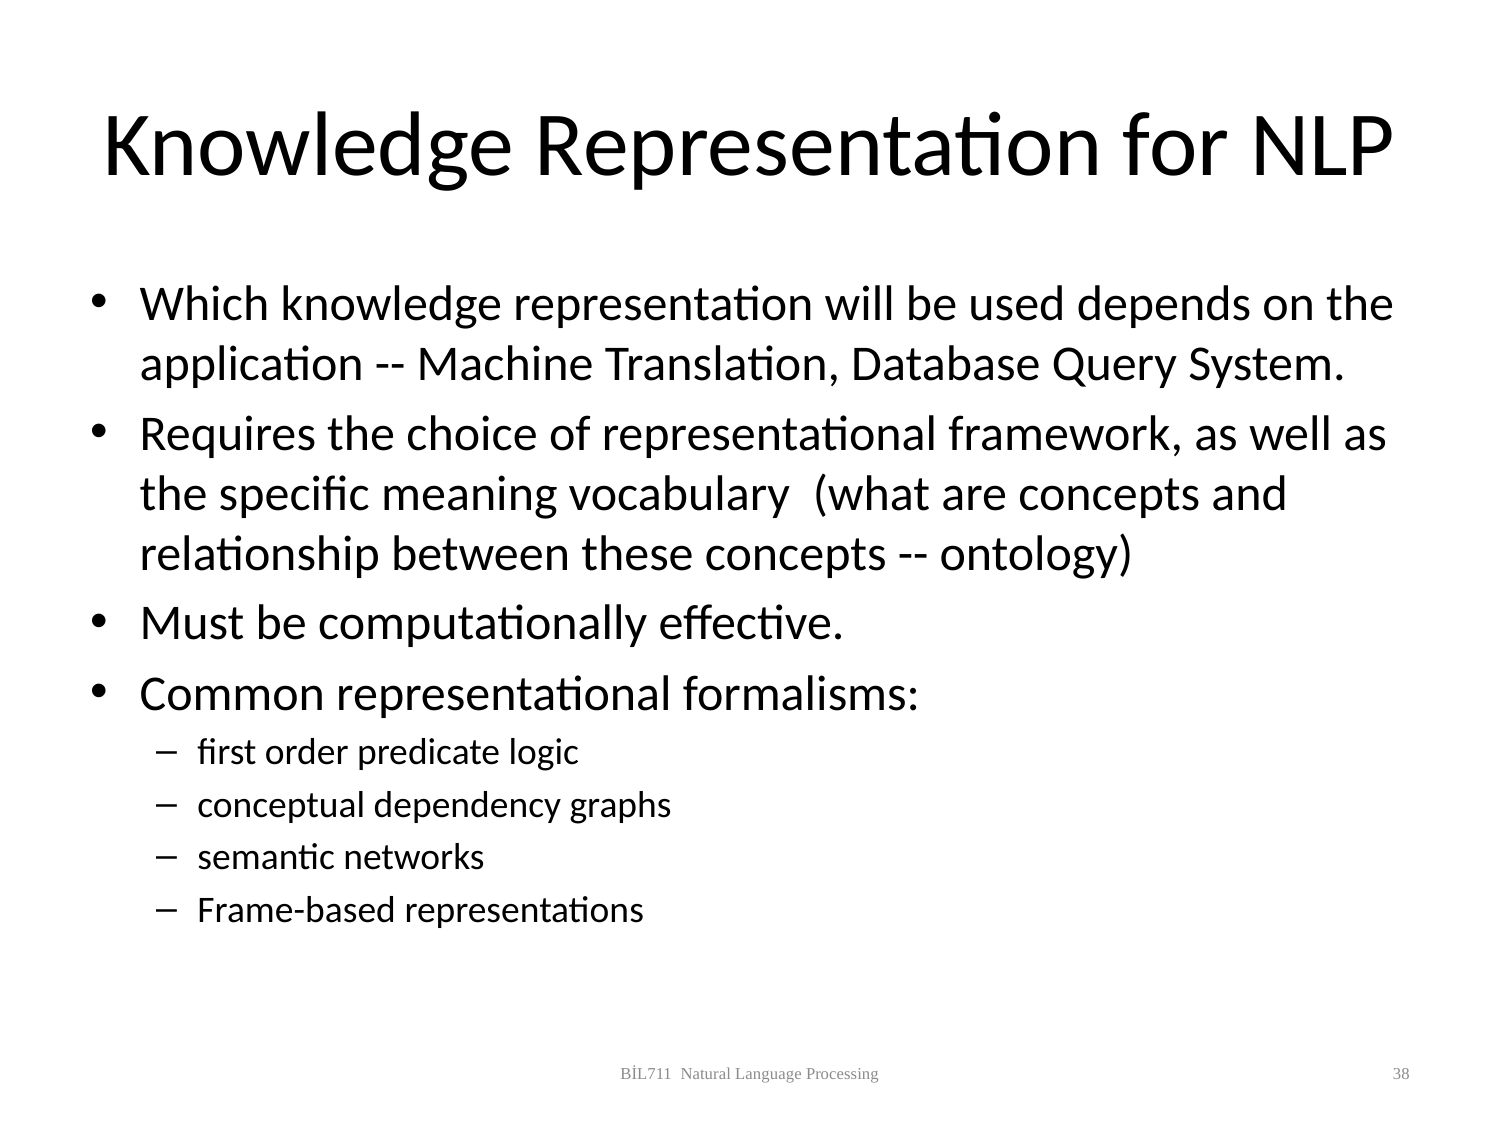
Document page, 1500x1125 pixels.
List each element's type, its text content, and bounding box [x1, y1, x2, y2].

footer BİL711 Natural Language Processing [512, 1042, 988, 1103]
title Knowledge Representation for NLP [75, 45, 1425, 233]
list Which knowledge representation will be used depends on the application -- Machine Translation, Database Query System. Requires the choice of representational framework, as well as the specific meaning vocabulary (what are concepts and relationship between these concepts -- ontology) Must be computationally effective. Common representational formalisms: first order predicate logic conceptual dependency graphs semantic networks Frame-based representations [75, 262, 1425, 1005]
slide_number 38 [1074, 1042, 1425, 1103]
